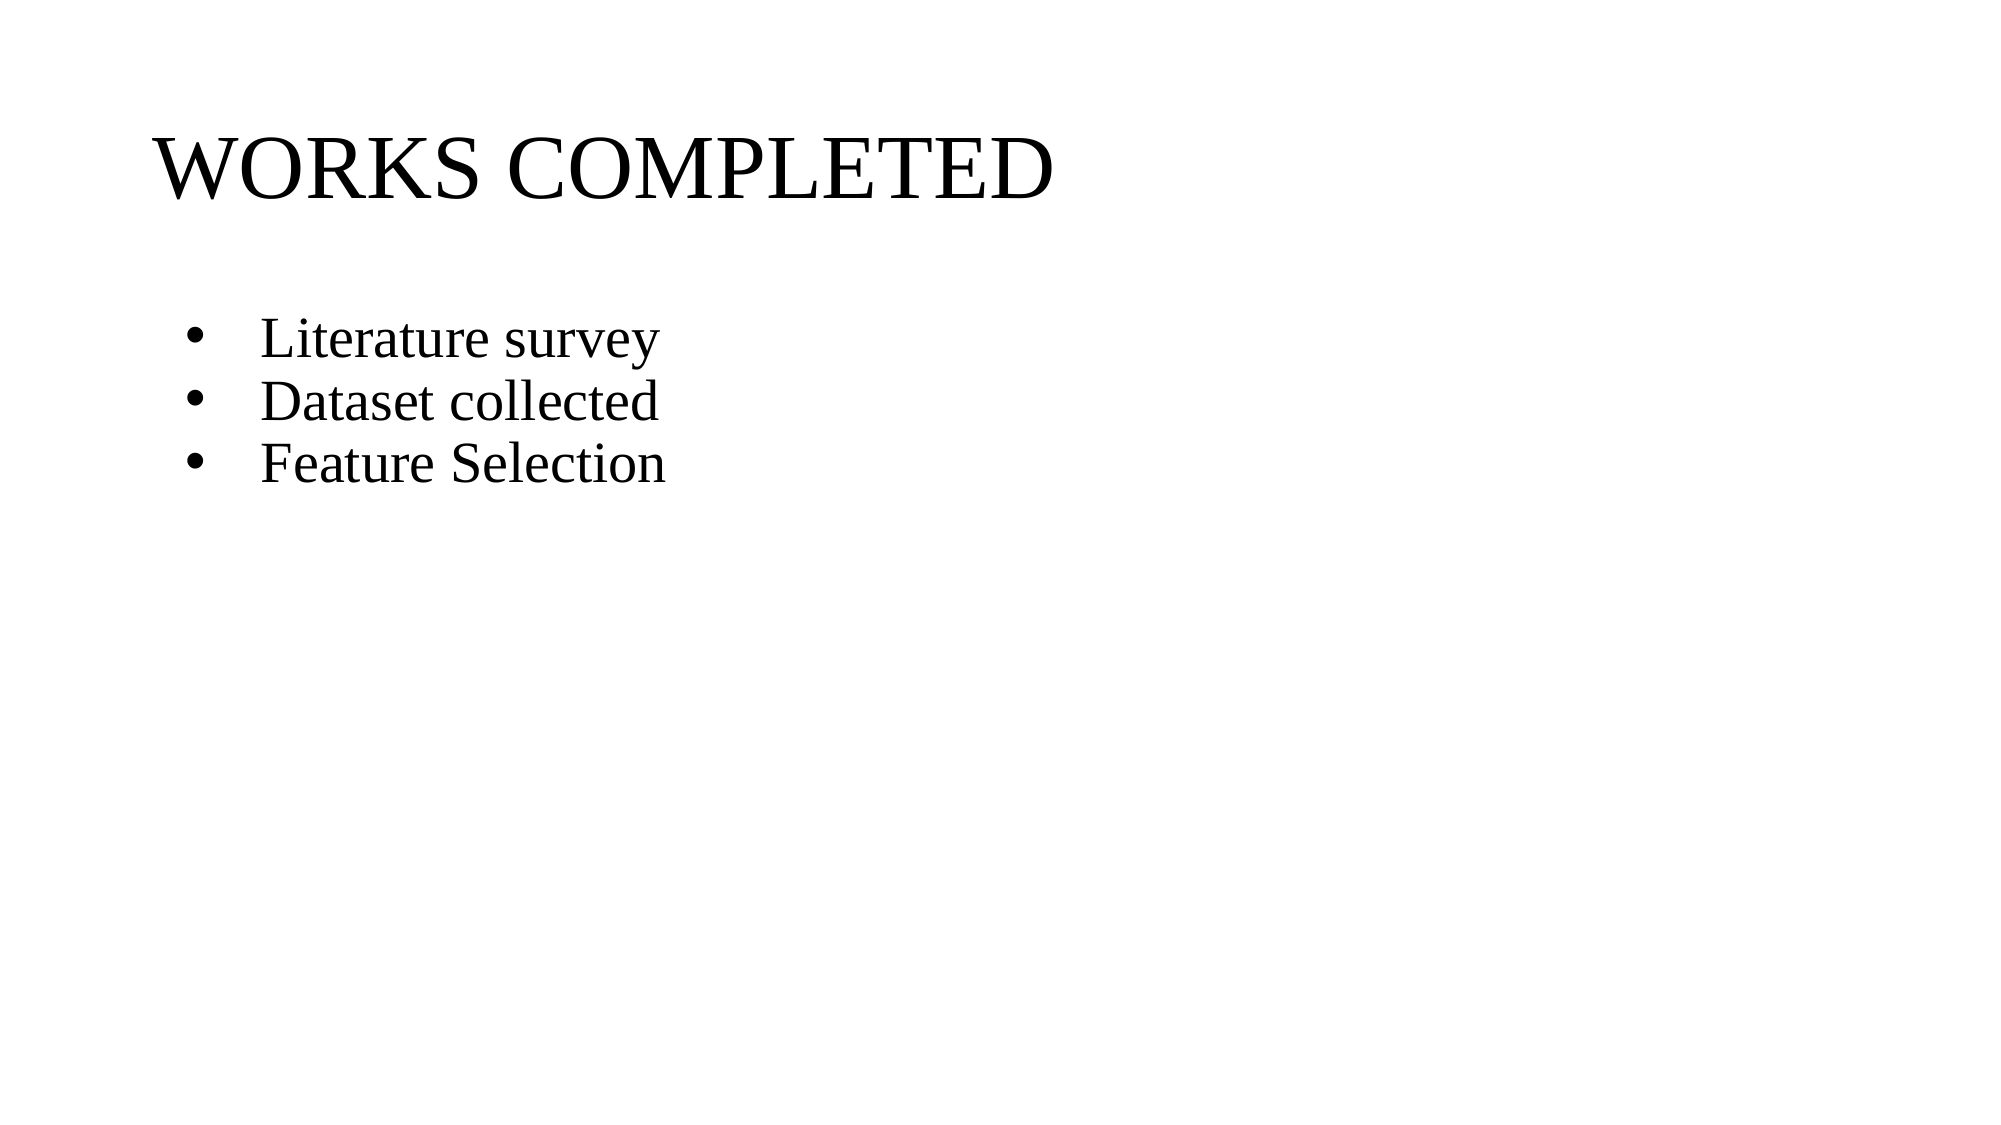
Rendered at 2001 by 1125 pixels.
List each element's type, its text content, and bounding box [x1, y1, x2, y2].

list Literature survey Dataset collected Feature Selection [137, 299, 1863, 1014]
title WORKS COMPLETED [137, 59, 1863, 278]
